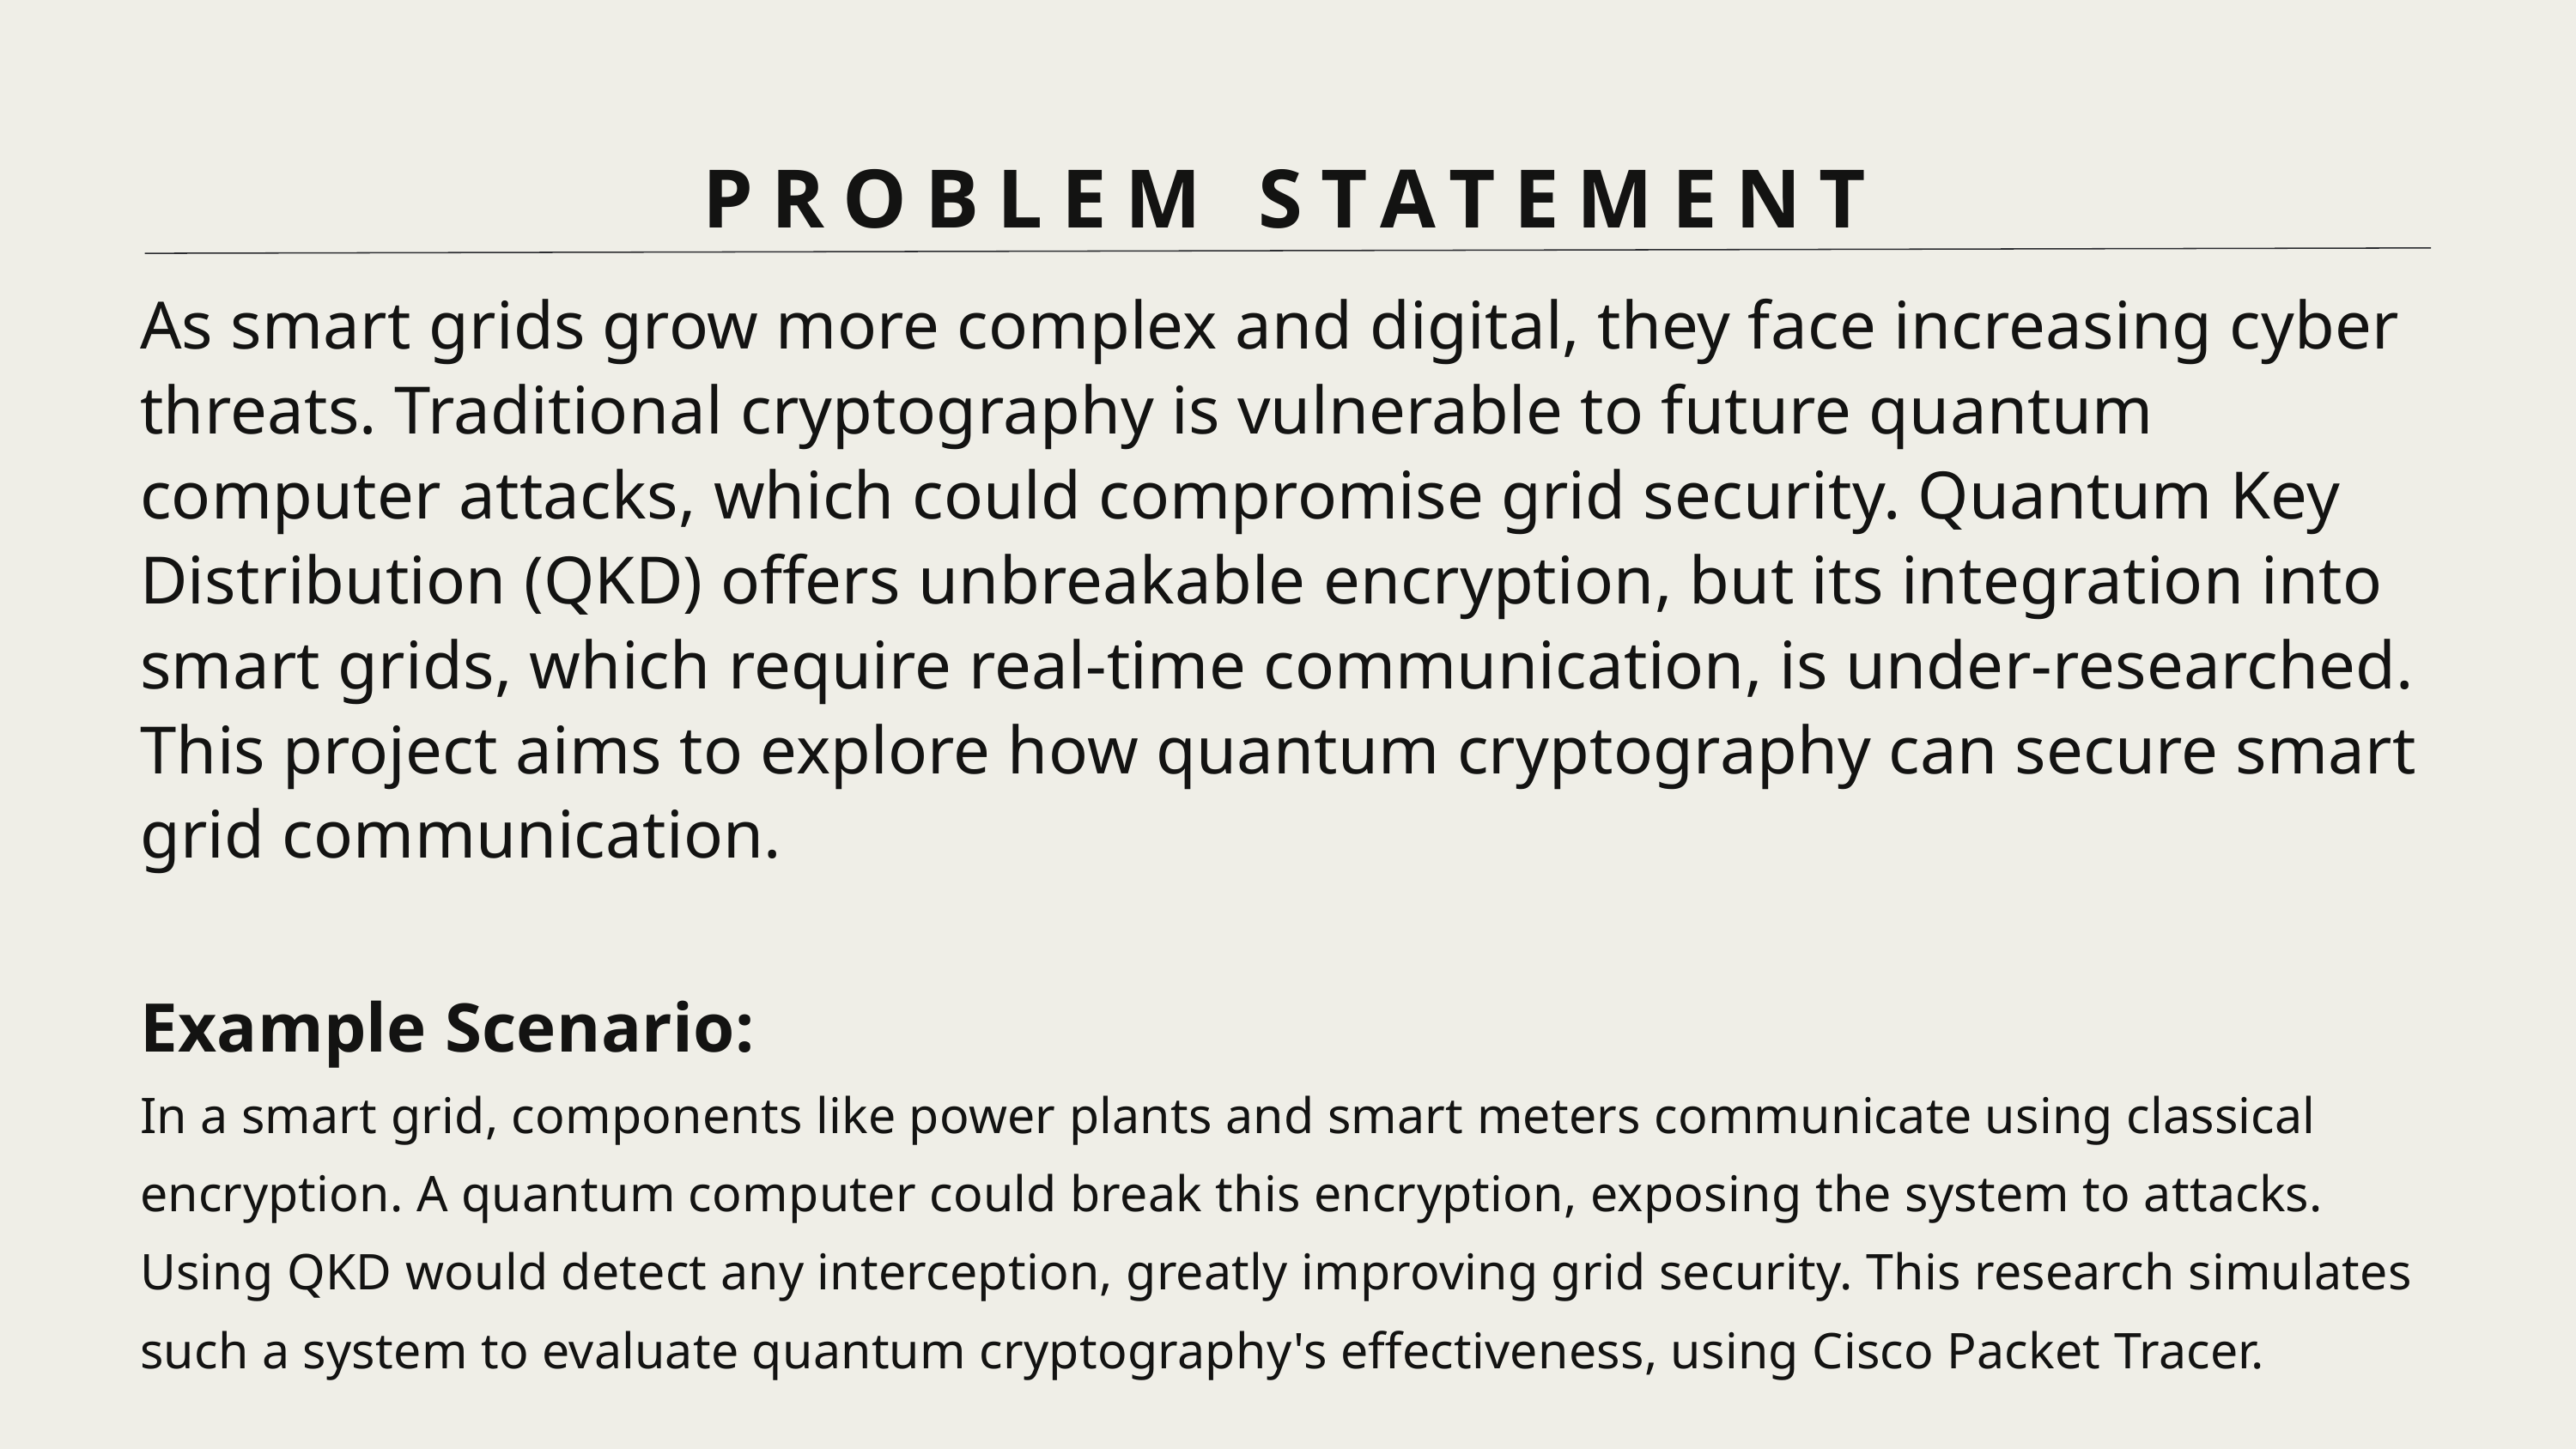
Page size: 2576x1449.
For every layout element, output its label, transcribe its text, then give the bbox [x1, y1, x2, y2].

text_box PROBLEM STATEMENT [142, 131, 2428, 245]
text_box As smart grids grow more complex and digital, they face increasing cyber threats. Traditional cryptography is vulnerable to future quantum computer attacks, which could compromise grid security. Quantum Key Distribution (QKD) offers unbreakable encryption, but its integration into smart grids, which require real-time communication, is under-researched. This project aims to explore how quantum cryptography can secure smart grid communication. Example Scenario: In a smart grid, components like power plants and smart meters communicate using classical encryption. A quantum computer could break this encryption, exposing the system to attacks. Using QKD would detect any interception, greatly improving grid security. This research simulates such a system to evaluate quantum cryptography's effectiveness, using Cisco Packet Tracer. [140, 277, 2428, 1379]
